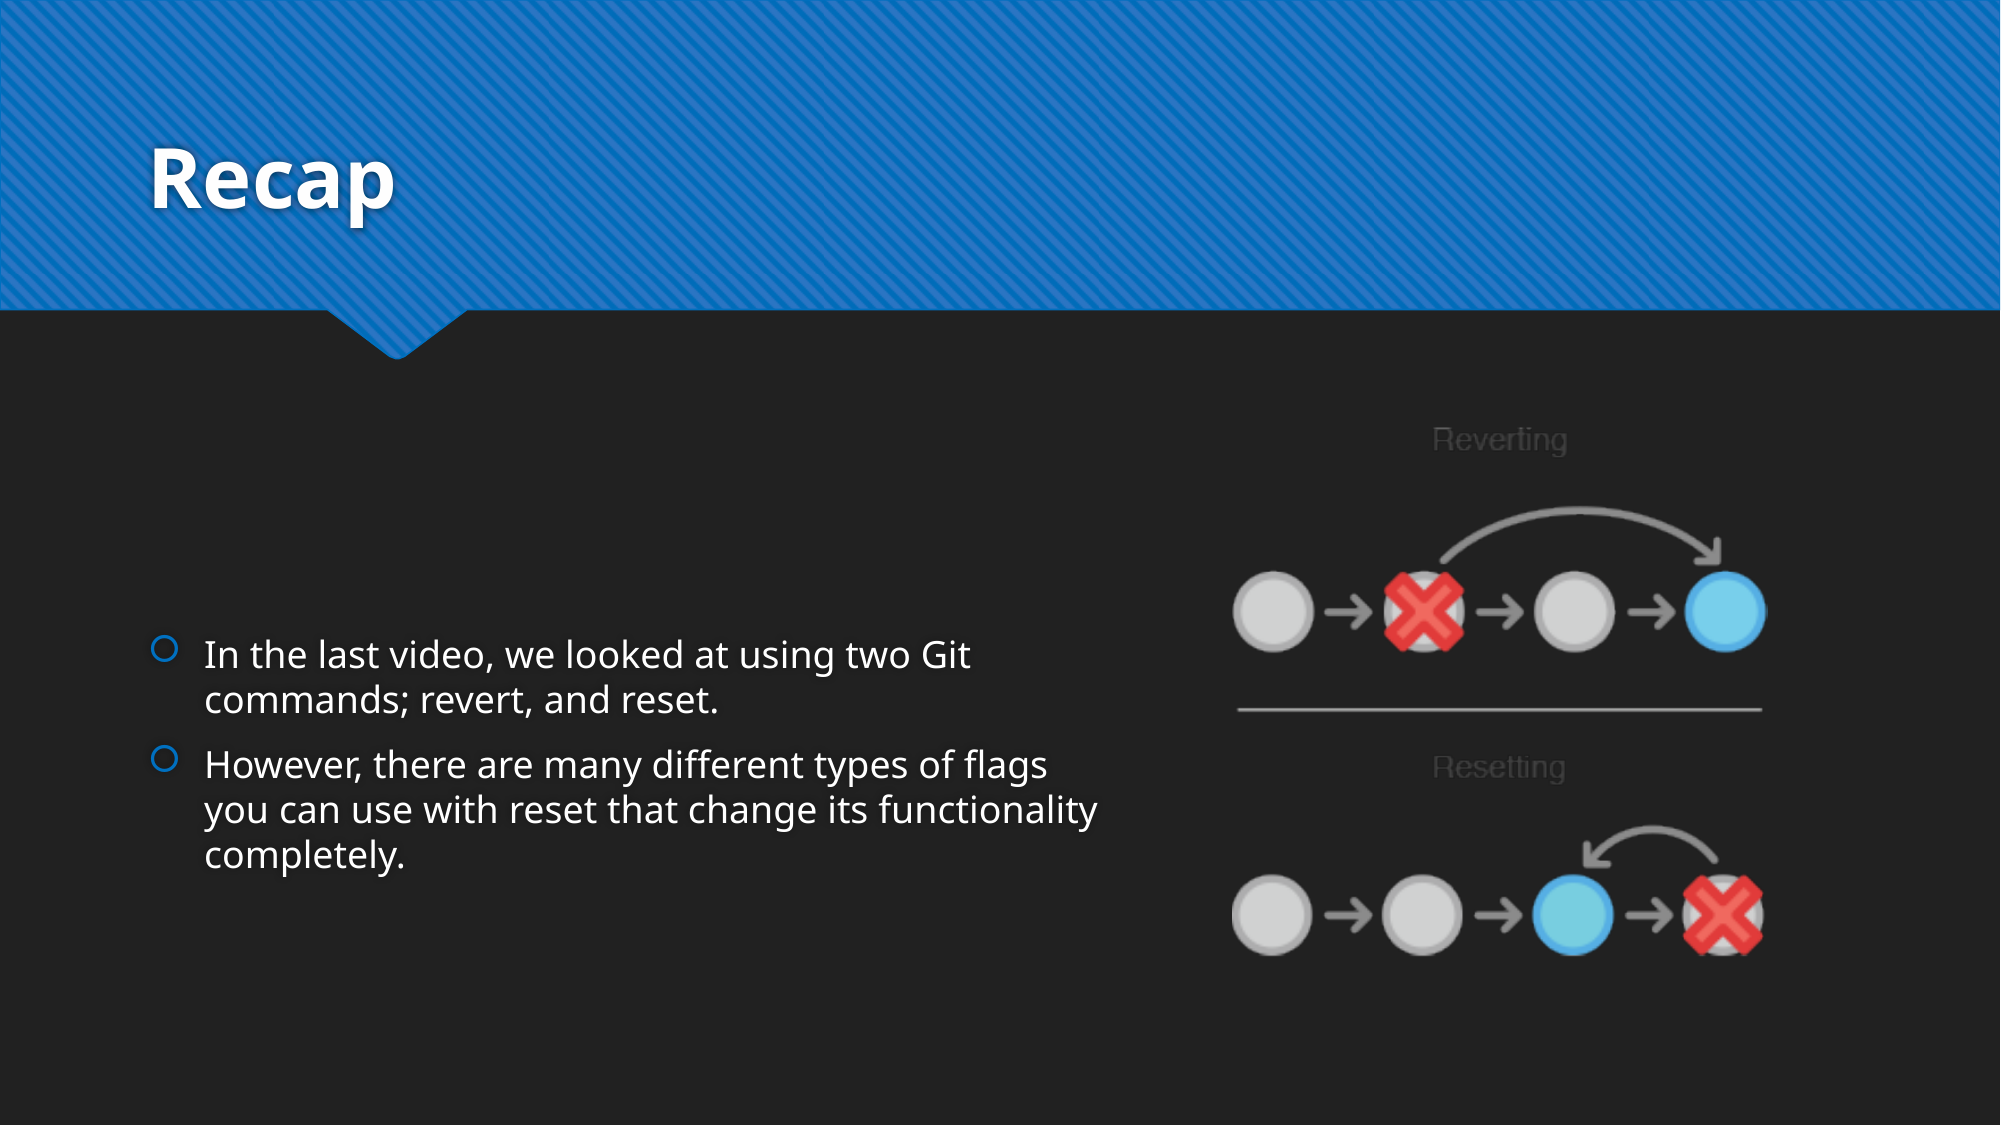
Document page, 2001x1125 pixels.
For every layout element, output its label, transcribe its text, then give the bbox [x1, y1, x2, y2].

picture [1232, 422, 1768, 963]
title Recap [132, 73, 1868, 233]
list In the last video, we looked at using two Git commands; revert, and reset. However, there are many different types of flags you can use with reset that change its functionality completely. [132, 422, 1126, 1020]
